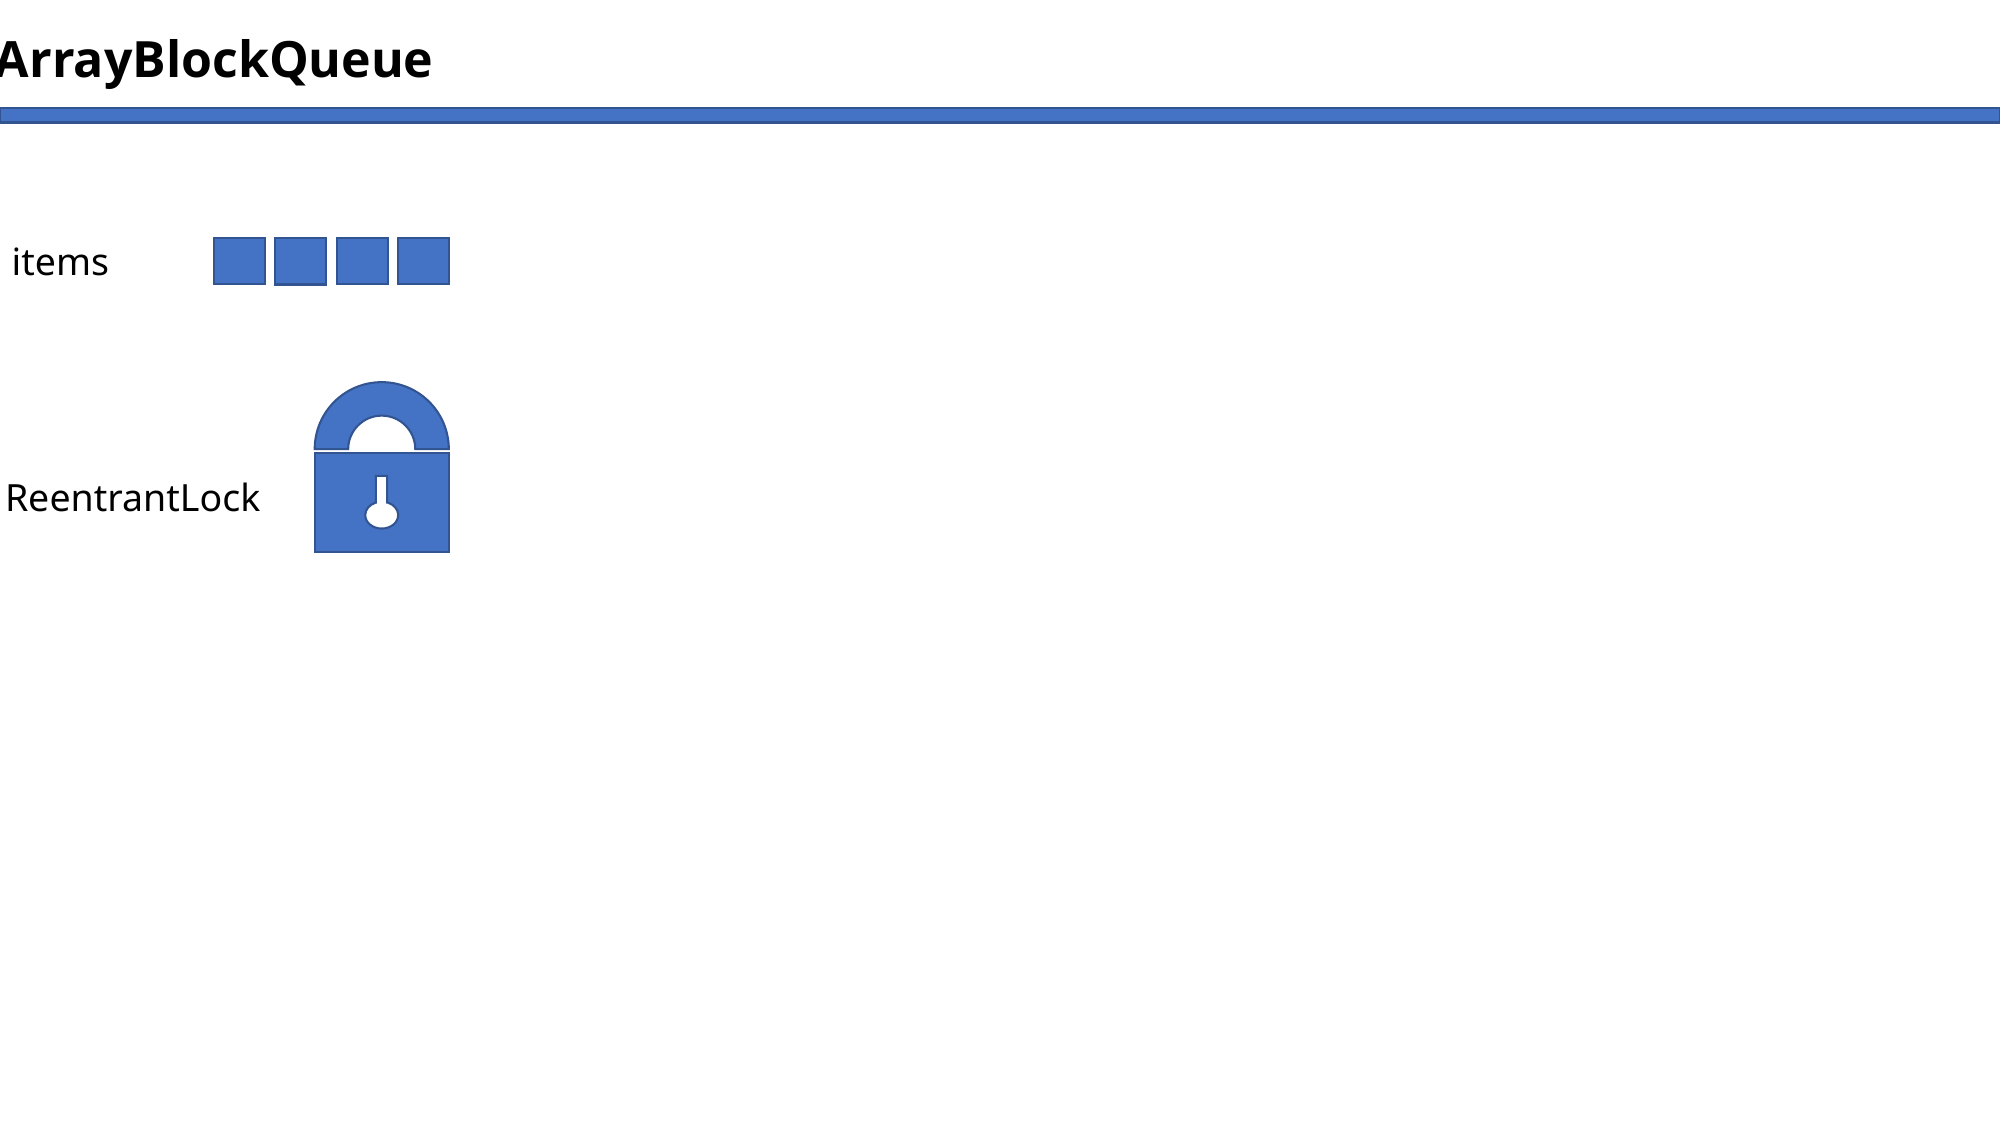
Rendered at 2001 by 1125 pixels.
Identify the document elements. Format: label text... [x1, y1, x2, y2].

text_box items [0, 230, 124, 291]
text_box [214, 237, 449, 285]
text_box [313, 381, 450, 451]
text_box ReentrantLock [0, 466, 276, 527]
text_box ArrayBlockQueue [0, 20, 449, 95]
text_box [0, 107, 2000, 124]
text_box [314, 452, 450, 553]
